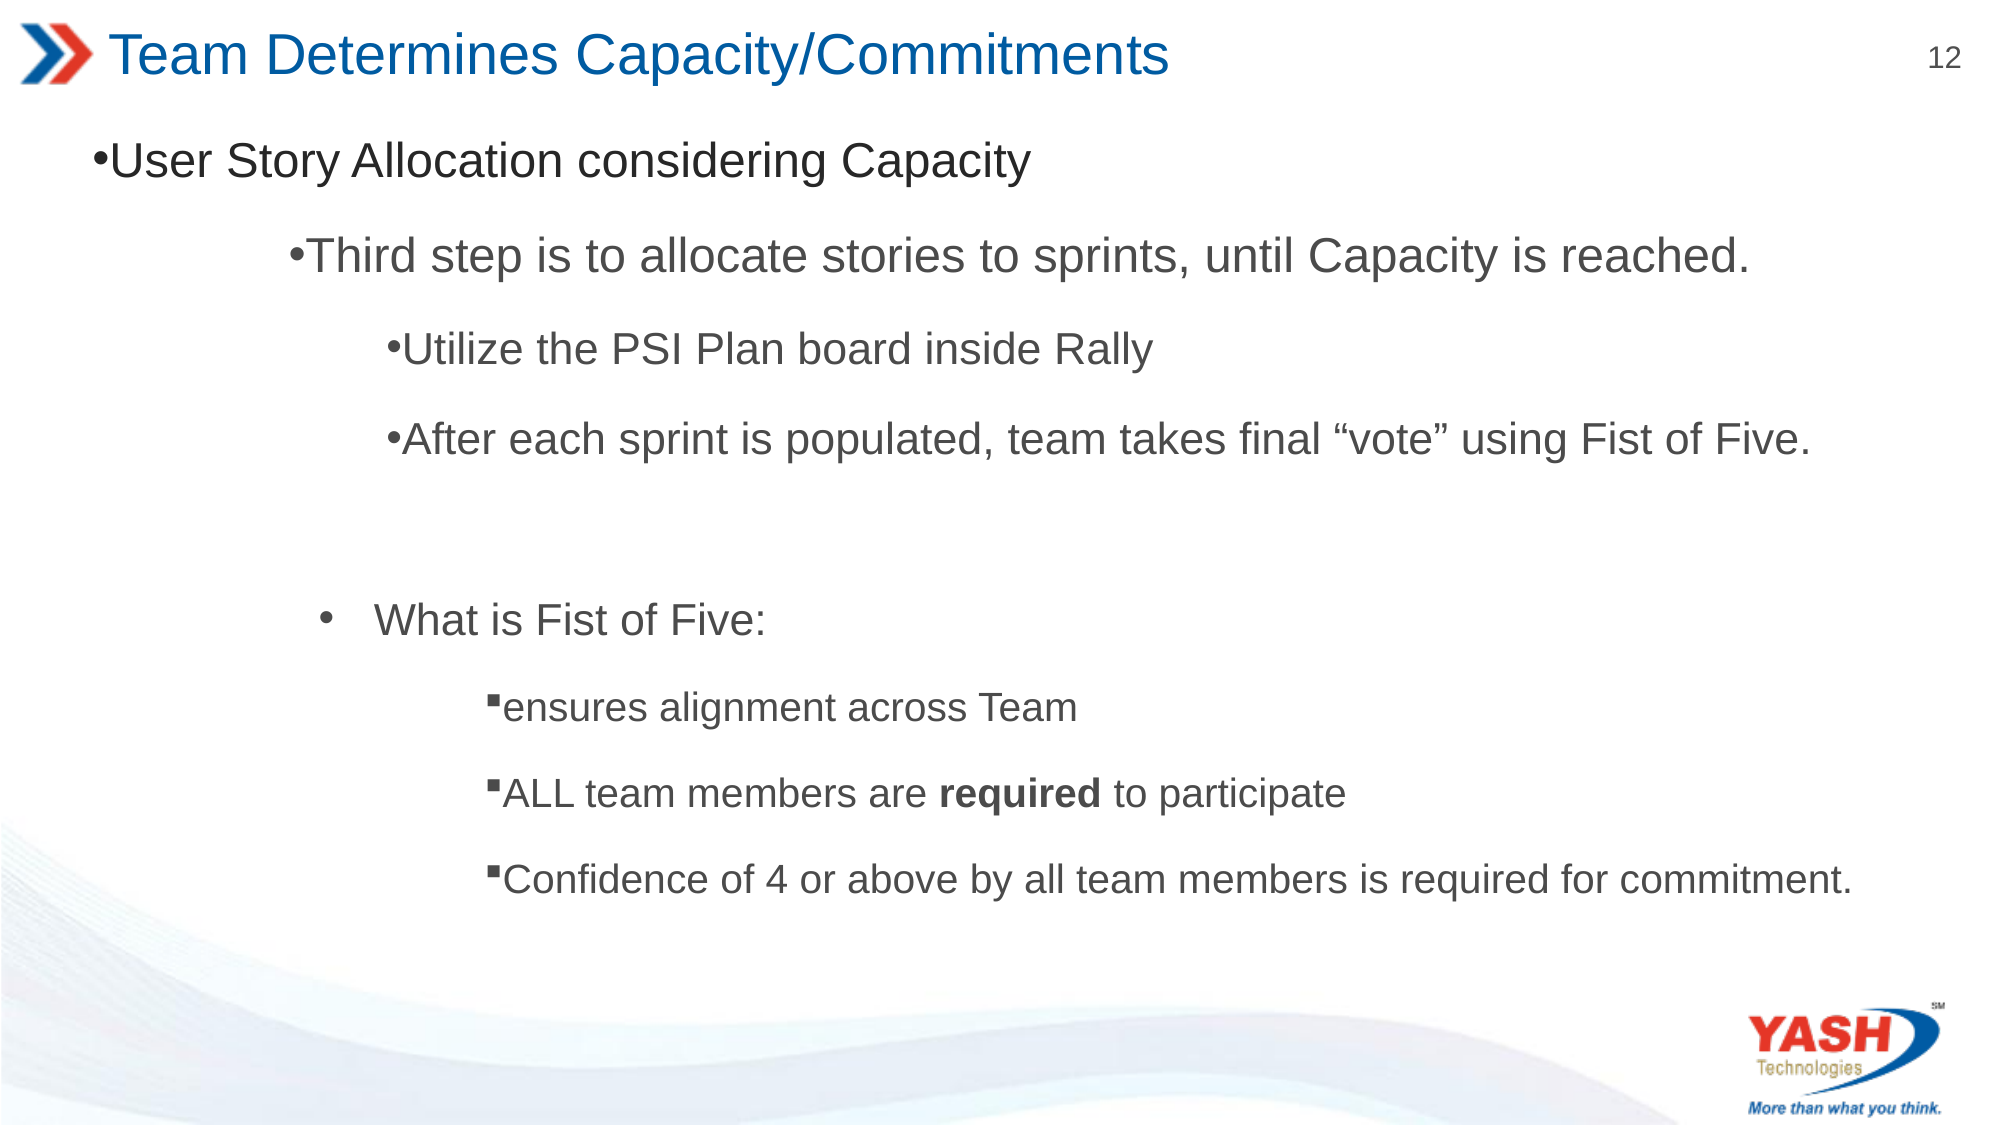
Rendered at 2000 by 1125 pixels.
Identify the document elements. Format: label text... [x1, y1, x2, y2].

picture [1, 93, 2000, 1125]
picture [17, 22, 93, 85]
title Team Determines Capacity/Commitments [93, 9, 1893, 94]
list User Story Allocation considering Capacity Third step is to allocate stories to sprints, until Capacity is reached. Utilize the PSI Plan board inside Rally After each sprint is populated, team takes final “vote” using Fist of Five. What is Fist of Five: ensures alignment across Team ALL team members are required to participate Confidence of 4 or above by all team members is required for commitment. [77, 120, 1924, 914]
